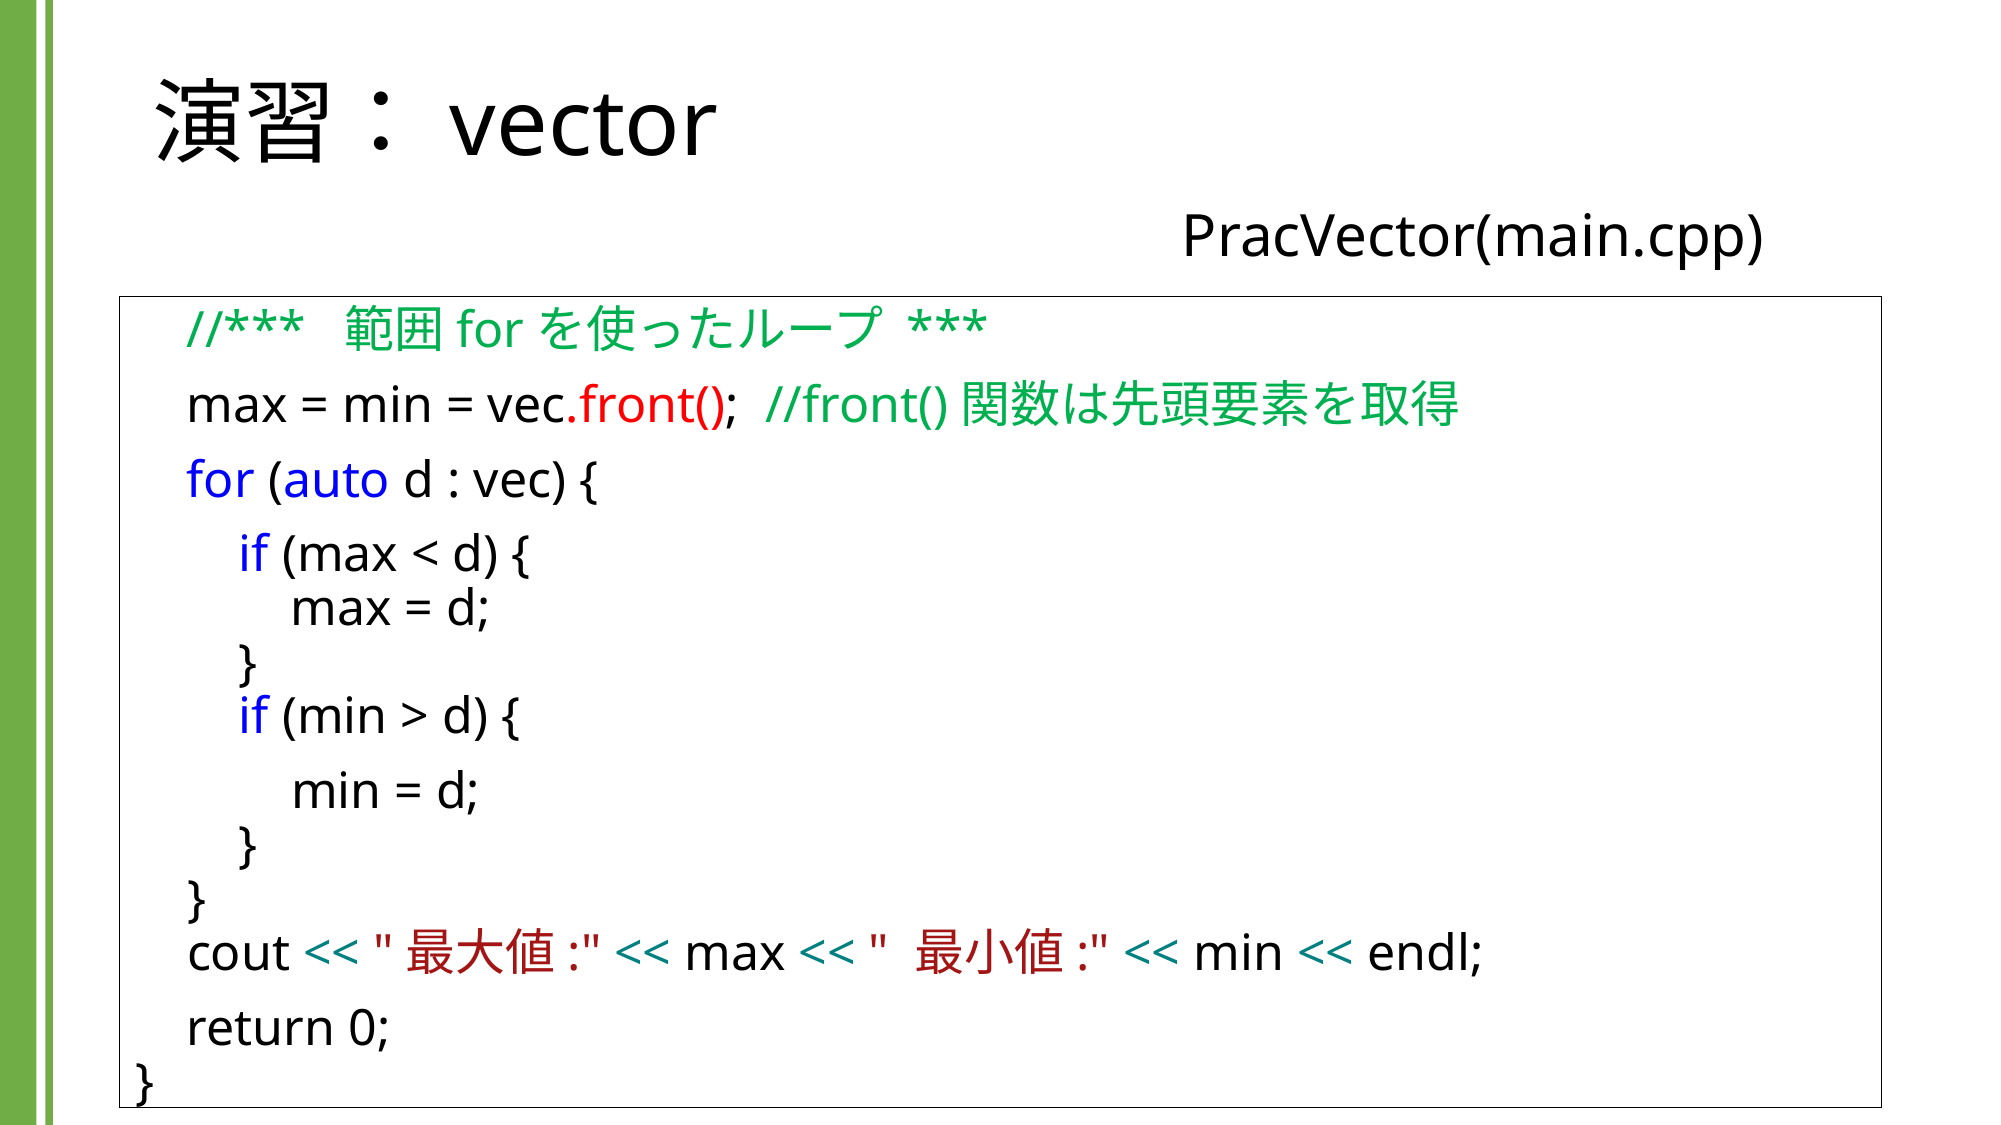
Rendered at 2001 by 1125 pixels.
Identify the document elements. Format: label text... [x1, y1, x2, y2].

list //*** 範囲forを使ったループ *** max = min = vec.front(); //front()関数は先頭要素を取得 for (auto d : vec) { if (max < d) { max = d; } if (min > d) { min = d; } } cout << "最大値:" << max << " 最小値:" << min << endl; return 0; } [119, 296, 1882, 1108]
text_box PracVector(main.cpp) [1167, 190, 1779, 276]
title 演習：vector [137, 59, 1863, 191]
